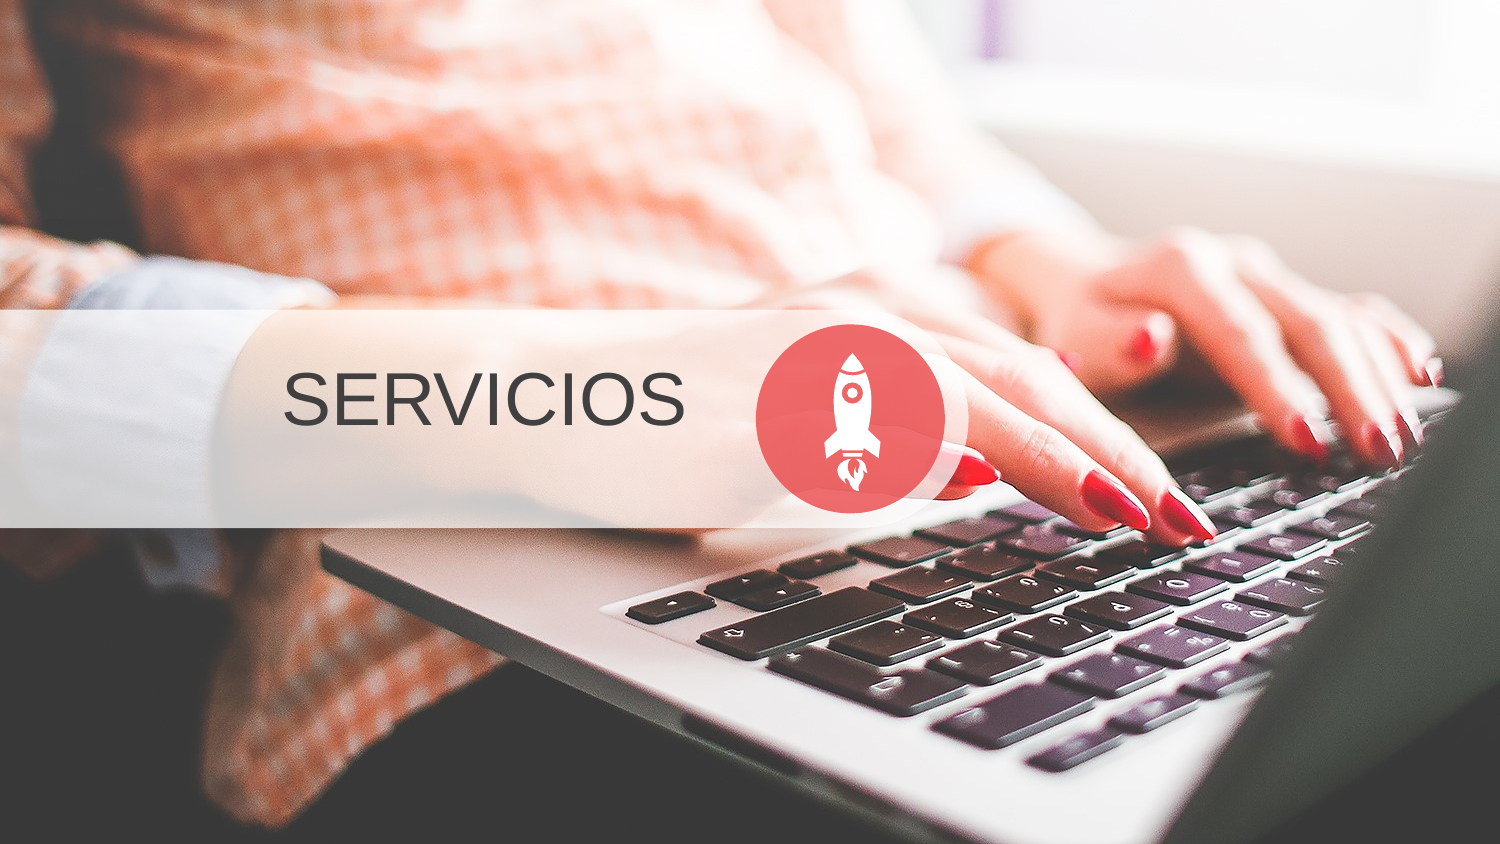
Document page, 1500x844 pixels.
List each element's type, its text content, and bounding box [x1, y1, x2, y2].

picture [0, 0, 1500, 844]
text_box [822, 351, 883, 494]
list SERVICIOS [0, 356, 703, 435]
